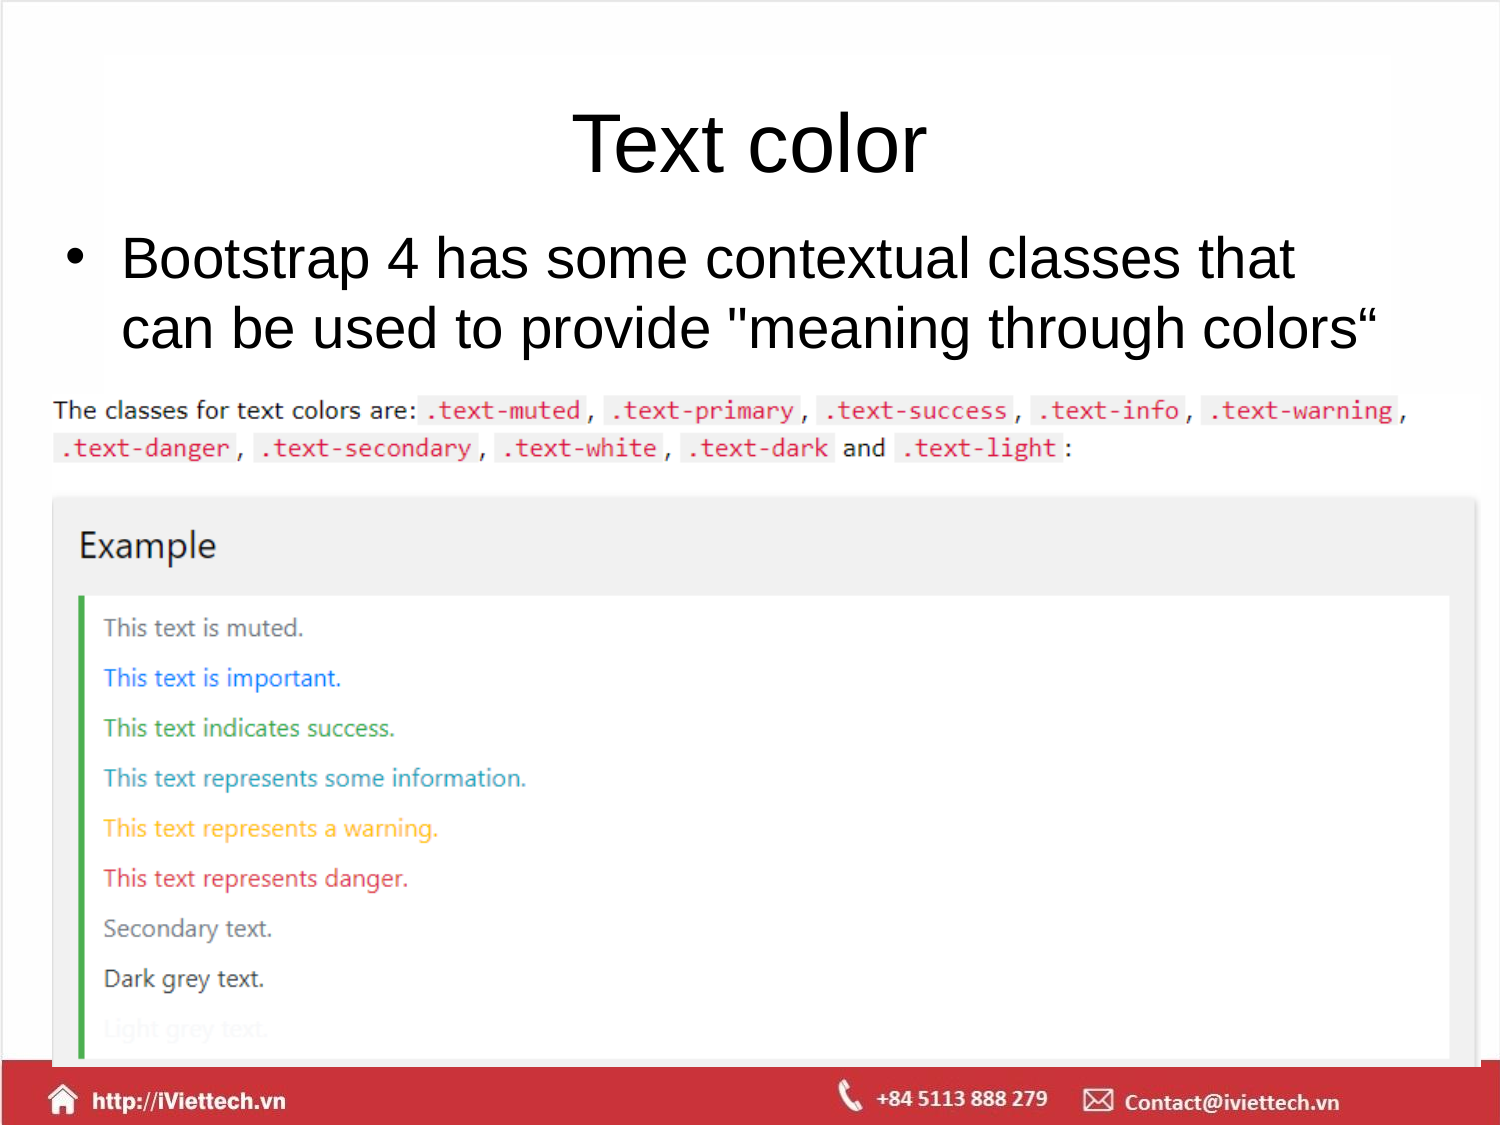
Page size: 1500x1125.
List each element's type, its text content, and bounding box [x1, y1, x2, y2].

title Text color [75, 45, 1425, 233]
picture [0, 0, 1500, 1125]
list Bootstrap 4 has some contextual classes that can be used to provide "meaning through colors“ [50, 212, 1400, 394]
